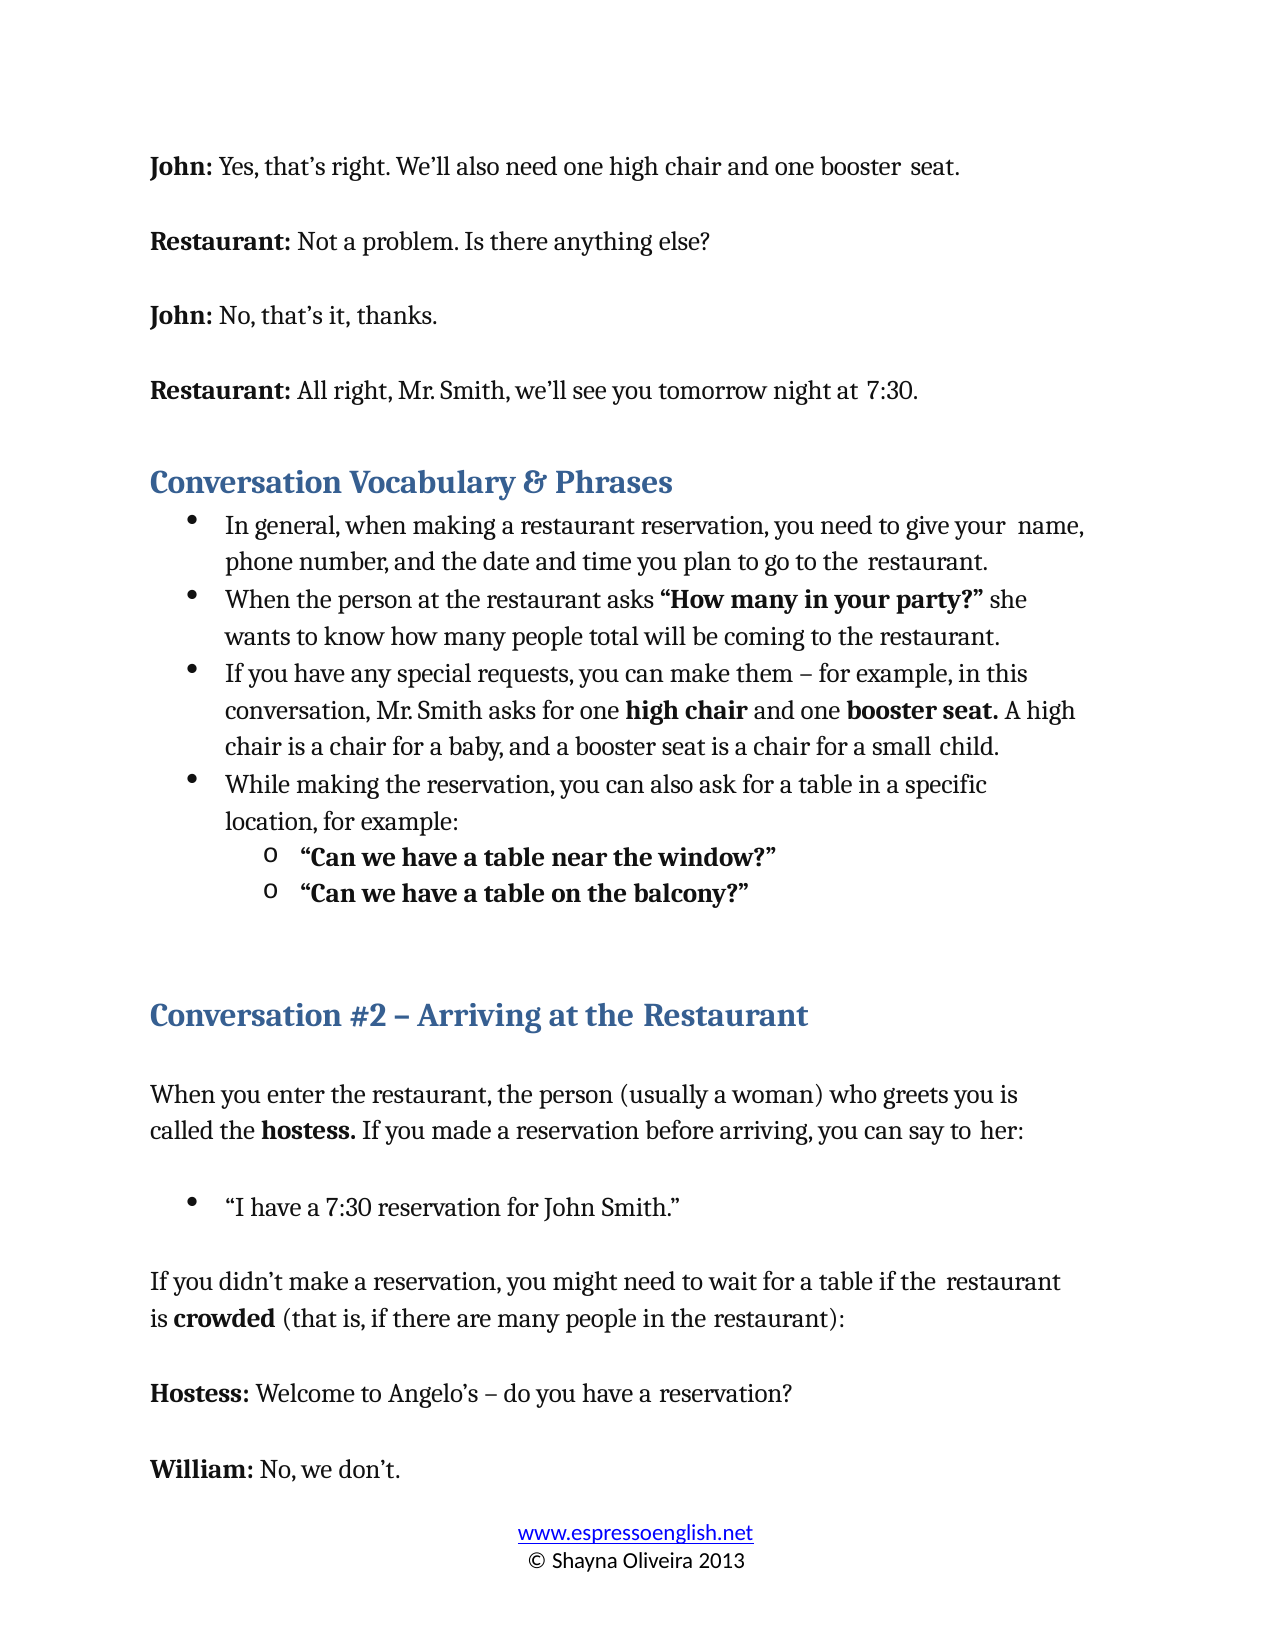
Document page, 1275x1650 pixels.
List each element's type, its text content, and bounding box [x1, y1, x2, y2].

text_box John: Yes, that’s right. We’ll also need one high chair and one booster seat. Restaurant: Not a problem. Is there anything else? John: No, that’s it, thanks. Restaurant: All right, Mr. Smith, we’ll see you tomorrow night at 7:30. Conversation Vocabulary & Phrases In general, when making a restaurant reservation, you need to give your name, phone number, and the date and time you plan to go to the restaurant. When the person at the restaurant asks “How many in your party?” she wants to know how many people total will be coming to the restaurant. If you have any special requests, you can make them – for example, in this conversation, Mr. Smith asks for one high chair and one booster seat. A high chair is a chair for a baby, and a booster seat is a chair for a small child. While making the reservation, you can also ask for a table in a specific location, for example: “Can we have a table near the window?” “Can we have a table on the balcony?” [147, 148, 1121, 909]
footer www.espressoenglish.net © Shayna Oliveira 2013 [515, 1521, 760, 1650]
text_box Conversation #2 – Arriving at the Restaurant When you enter the restaurant, the person (usually a woman) who greets you is called the hostess. If you made a reservation before arriving, you can say to her: “I have a 7:30 reservation for John Smith.” If you didn’t make a reservation, you might need to wait for a table if the restaurant is crowded (that is, if there are many people in the restaurant): Hostess: Welcome to Angelo’s – do you have a reservation? William: No, we don’t. [147, 993, 1112, 1484]
